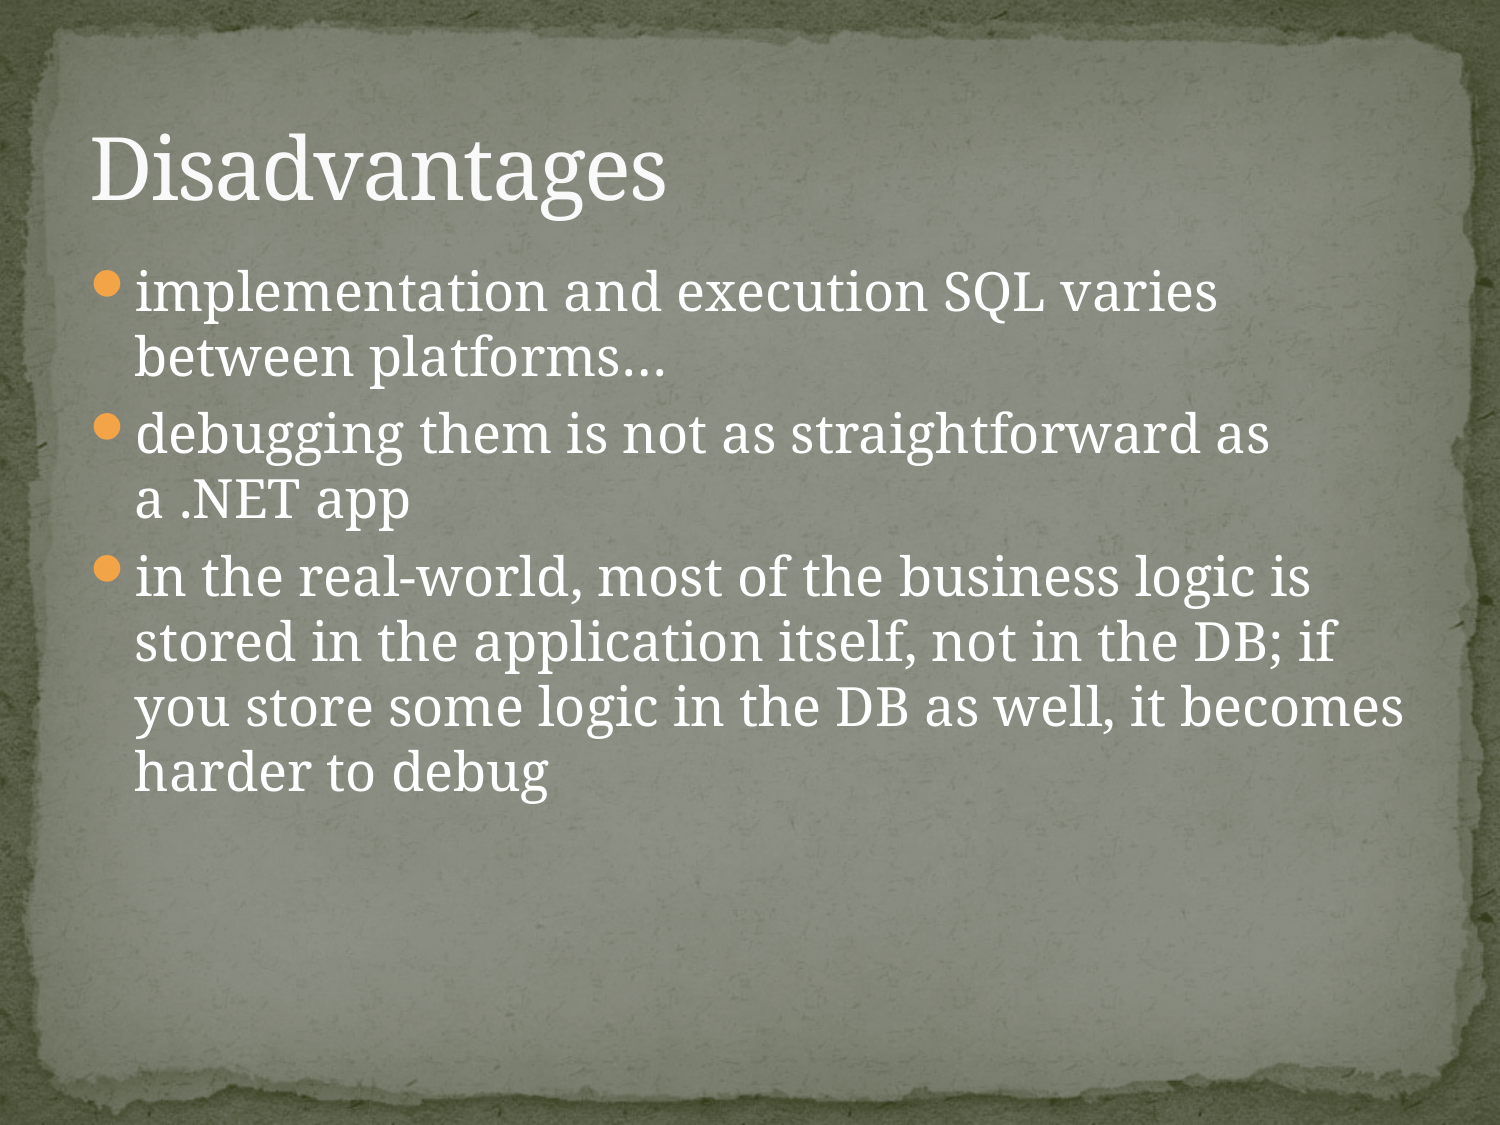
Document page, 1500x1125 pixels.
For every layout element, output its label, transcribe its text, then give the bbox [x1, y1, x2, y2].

list implementation and execution SQL varies between platforms… debugging them is not as straightforward as a .NET app in the real-world, most of the business logic is stored in the application itself, not in the DB; if you store some logic in the DB as well, it becomes harder to debug [75, 249, 1425, 1000]
title Disadvantages [74, 24, 1425, 225]
